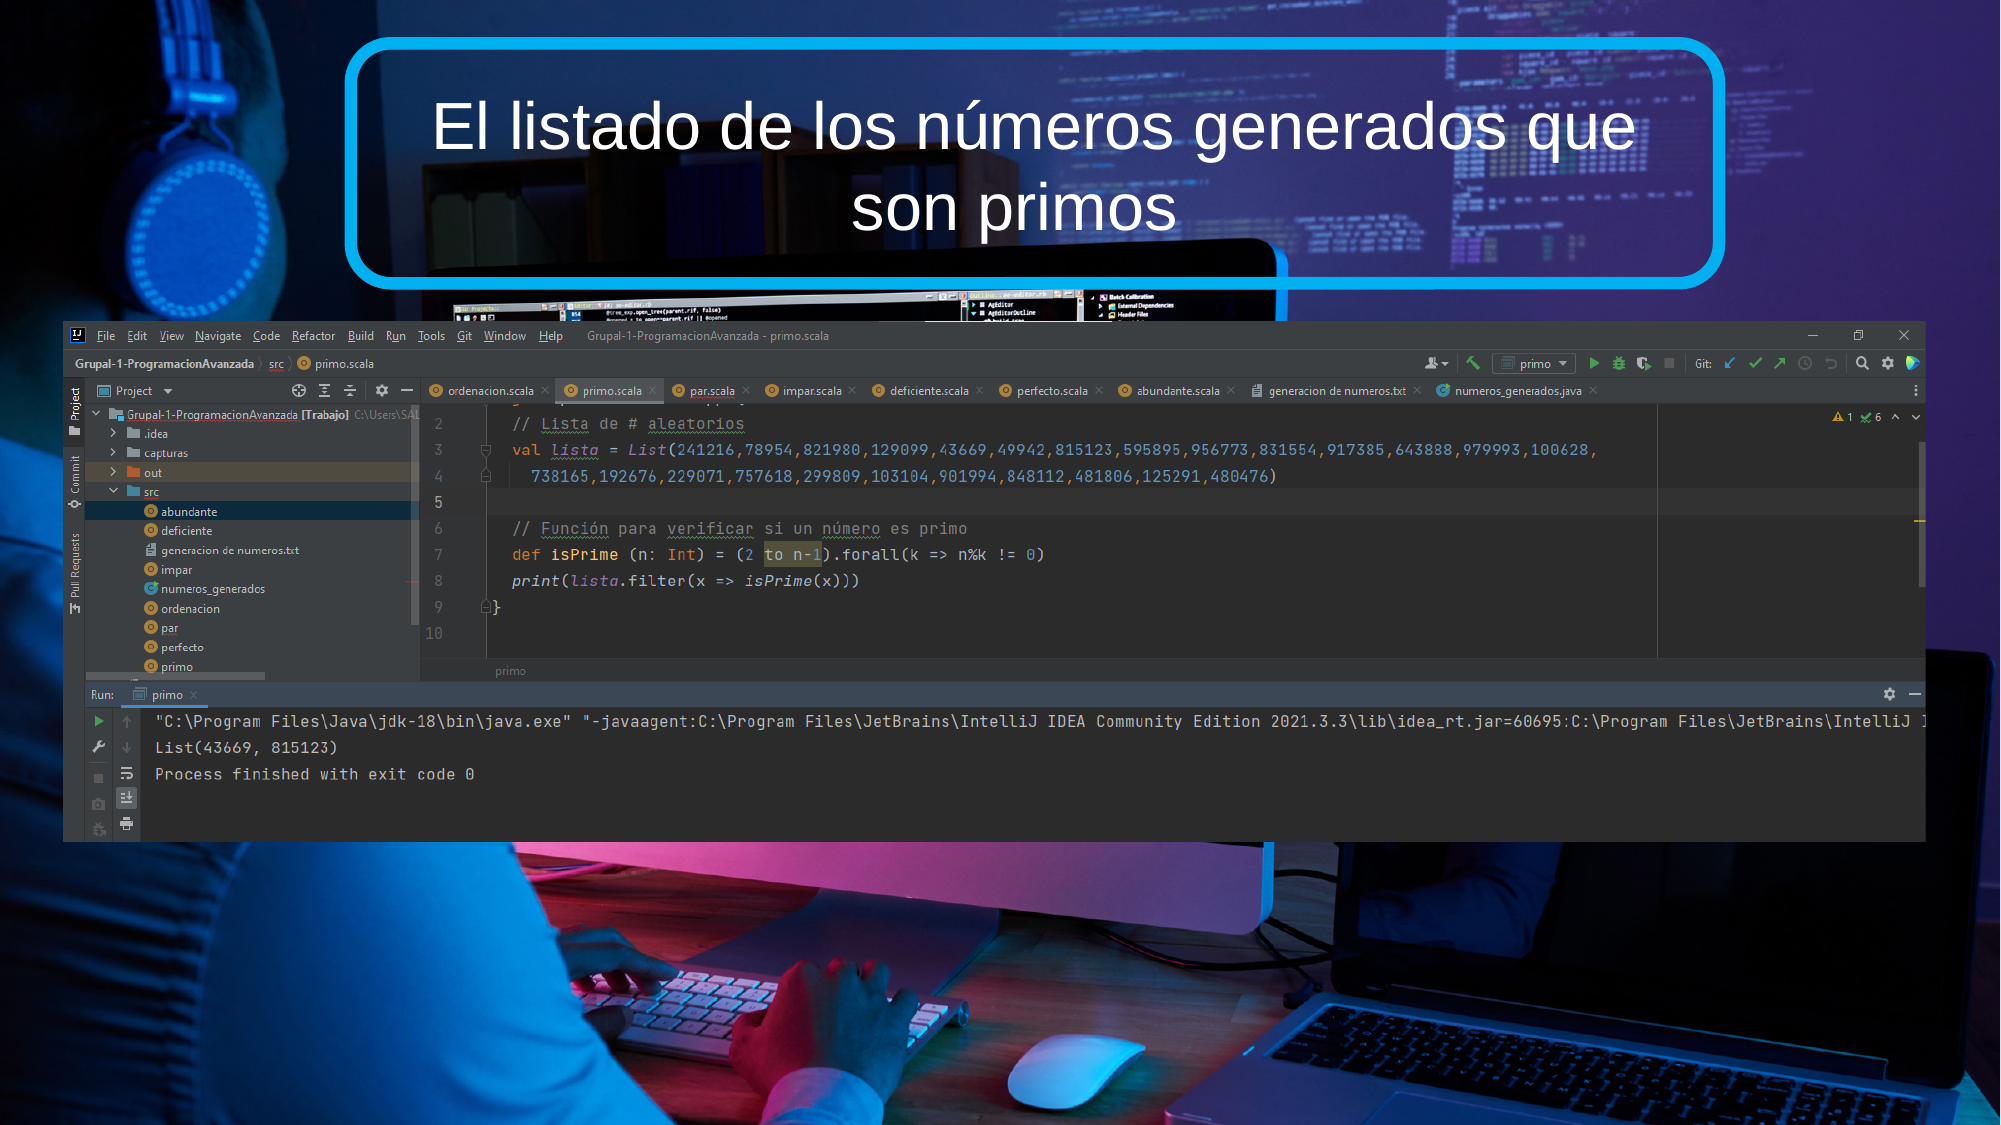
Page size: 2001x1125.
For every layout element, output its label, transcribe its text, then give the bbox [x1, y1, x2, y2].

text_box El listado de los números generados que son primos [349, 42, 1721, 285]
picture [0, 0, 2001, 1125]
picture [35, 391, 46, 396]
